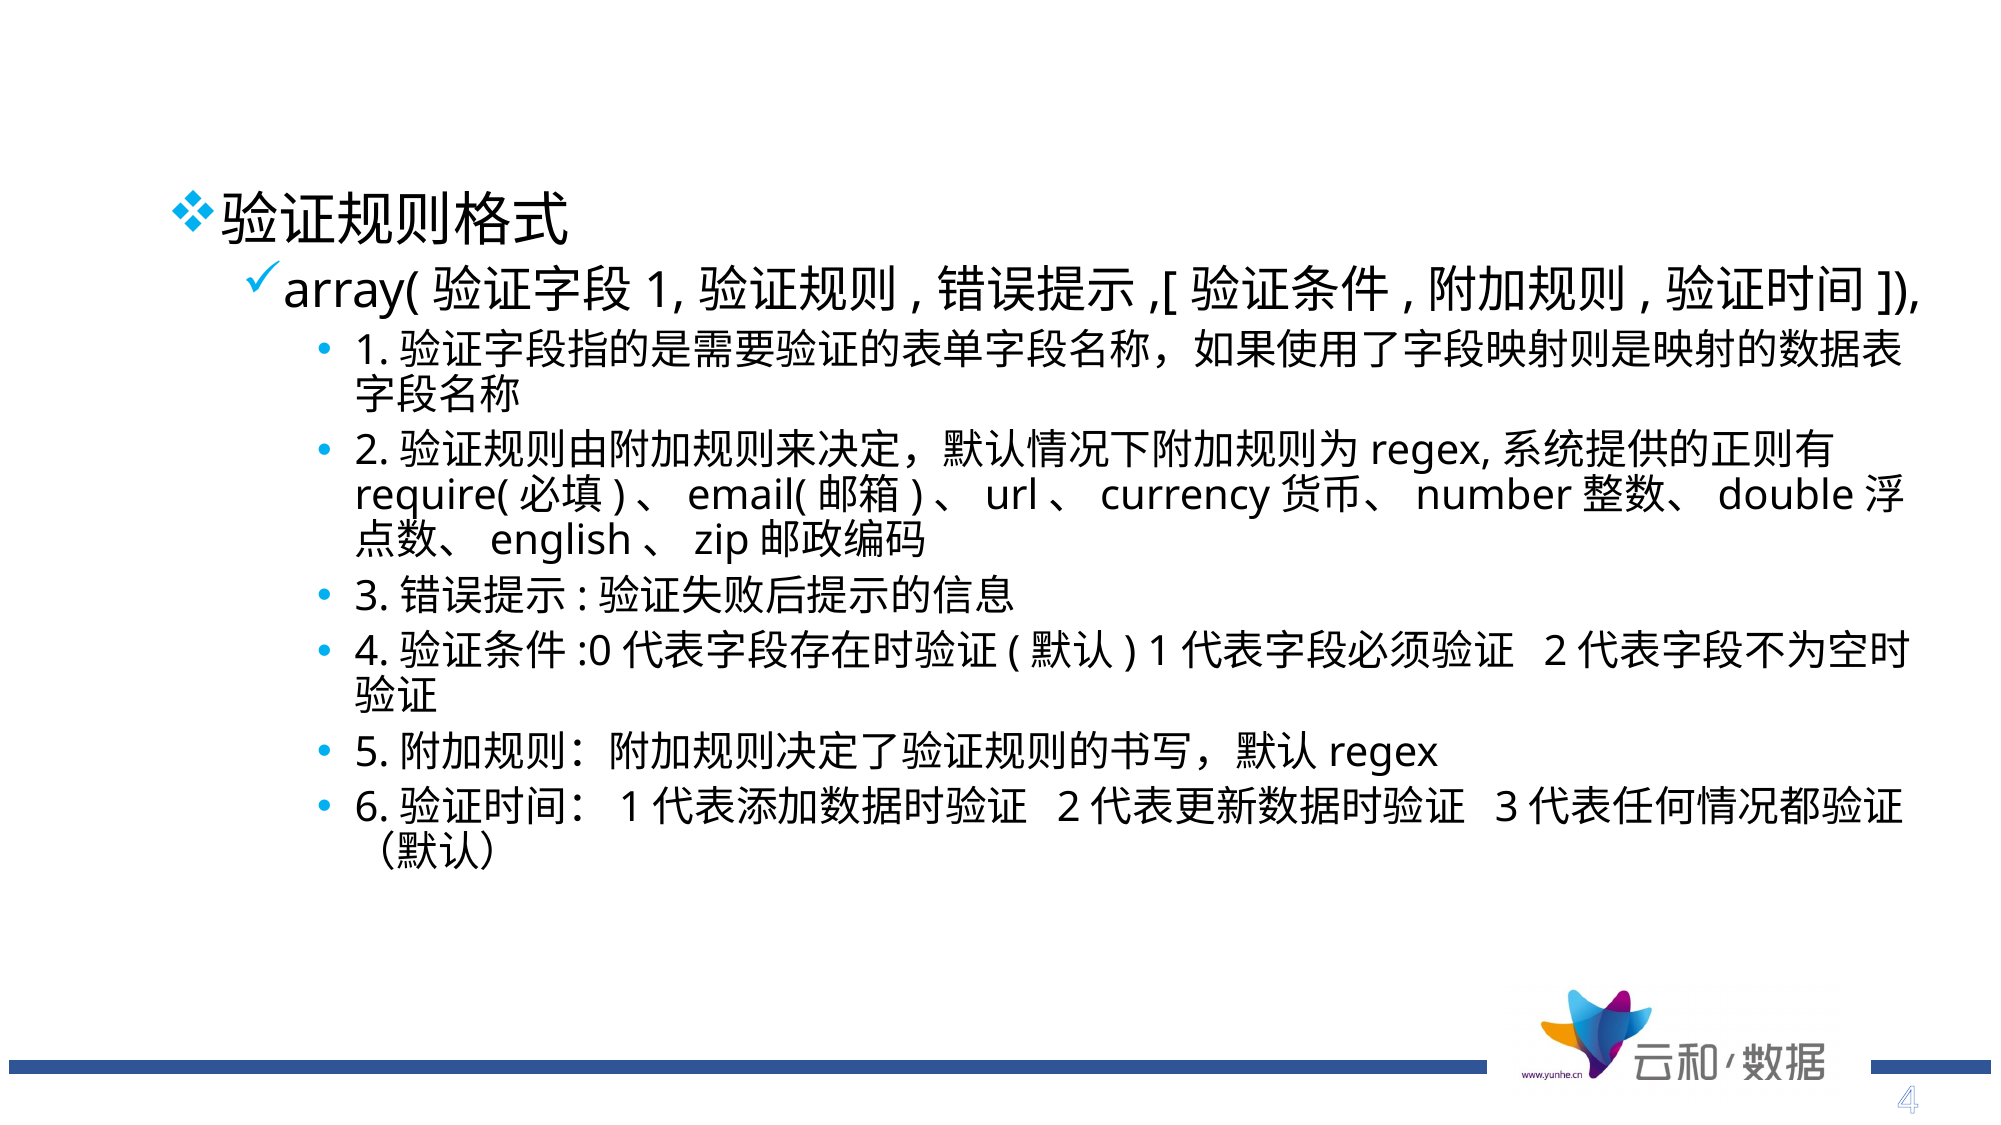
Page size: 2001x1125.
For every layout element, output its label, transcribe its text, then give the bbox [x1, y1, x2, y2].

picture [1504, 981, 1845, 1106]
list 验证规则格式 array(验证字段1,验证规则,错误提示,[验证条件,附加规则,验证时间]), 1.验证字段指的是需要验证的表单字段名称，如果使用了字段映射则是映射的数据表字段名称 2.验证规则由附加规则来决定，默认情况下附加规则为regex,系统提供的正则有require(必填)、email(邮箱)、url、currency货币、number整数、double浮点数、english、zip邮政编码 3.错误提示:验证失败后提示的信息 4.验证条件:0代表字段存在时验证(默认) 1代表字段必须验证 2代表字段不为空时验证 5.附加规则：附加规则决定了验证规则的书写，默认regex 6.验证时间：1代表添加数据时验证 2代表更新数据时验证 3代表任何情况都验证（默认） [152, 183, 1940, 897]
